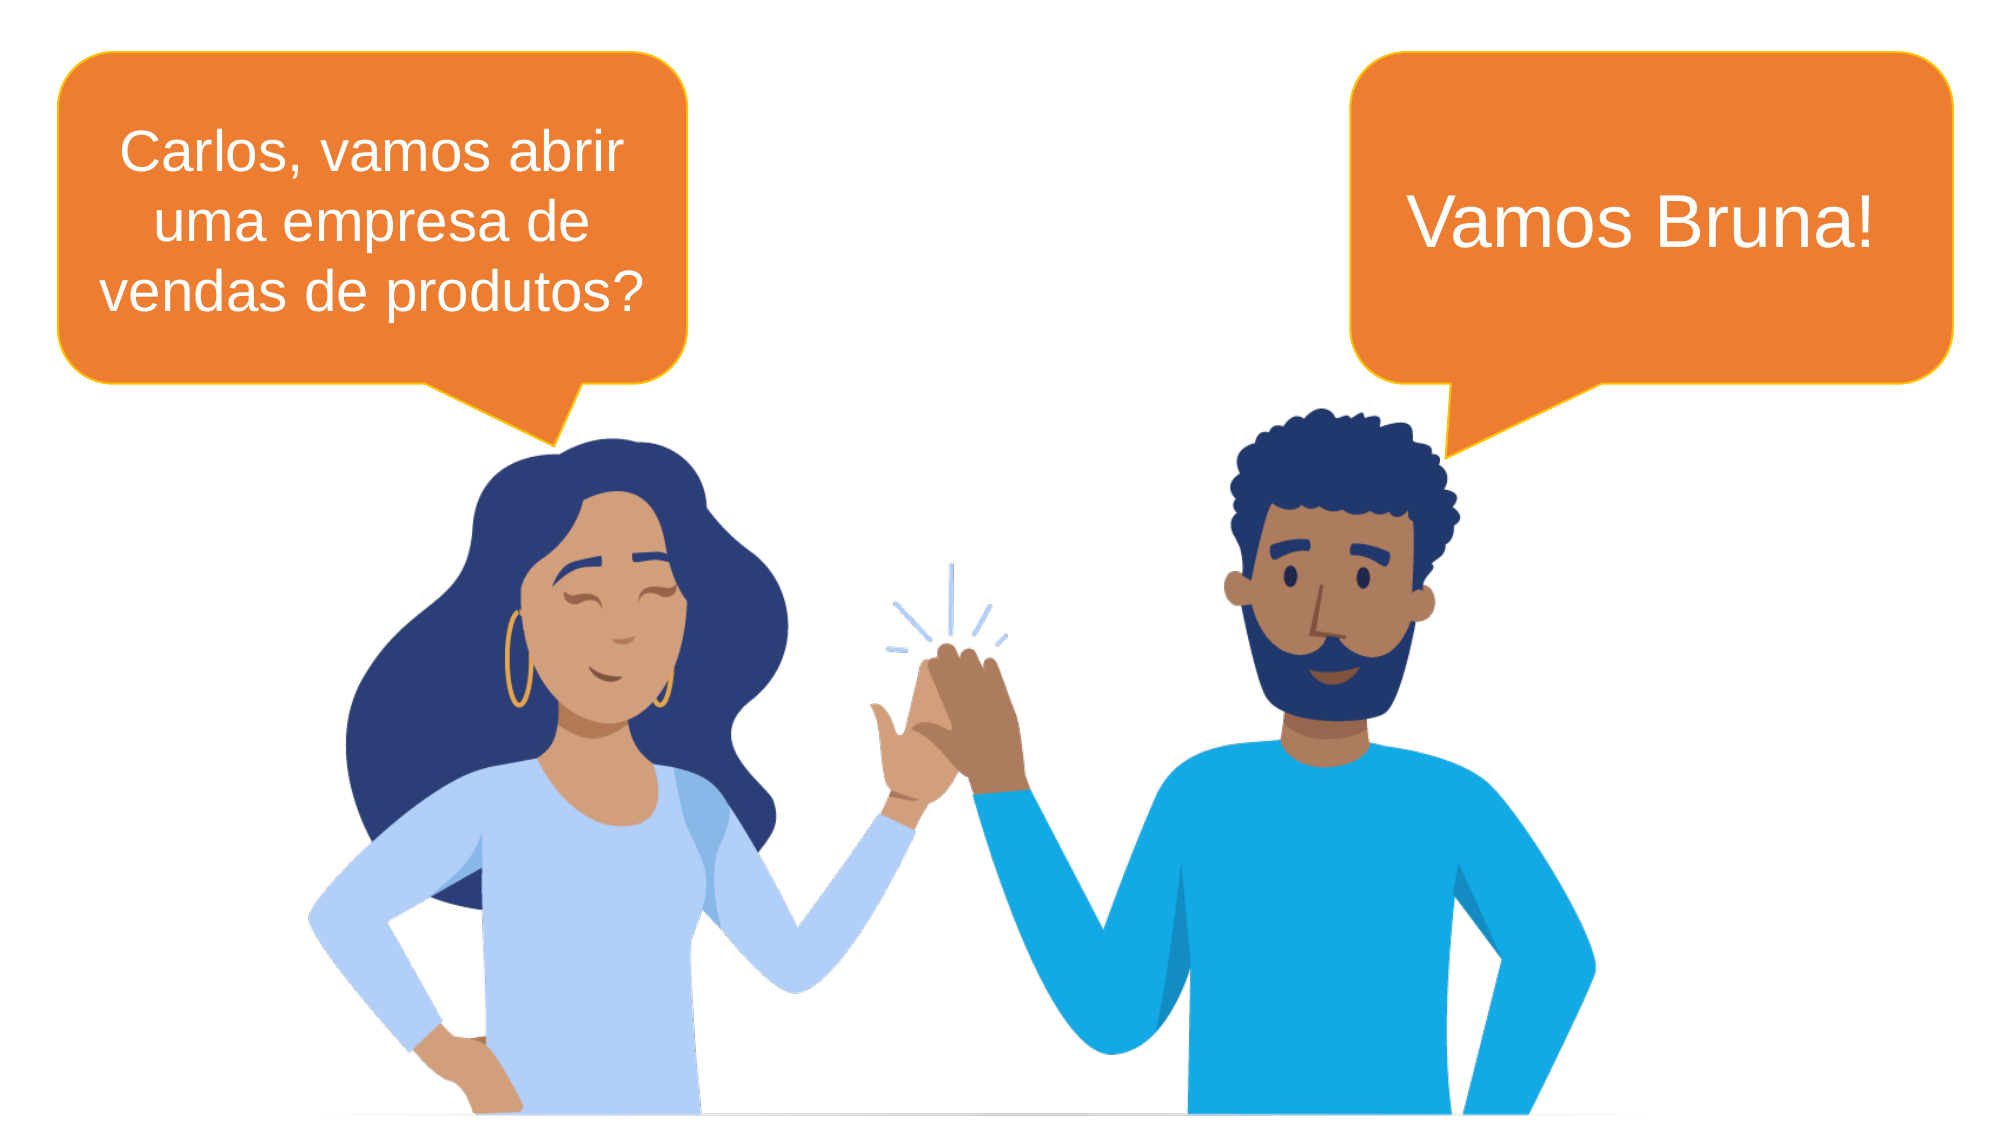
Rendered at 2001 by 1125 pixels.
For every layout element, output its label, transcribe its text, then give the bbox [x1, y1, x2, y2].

text_box Vamos Bruna! [1349, 51, 1954, 385]
picture [239, 279, 1652, 1125]
text_box Carlos, vamos abrir uma empresa de vendas de produtos? [56, 51, 689, 385]
